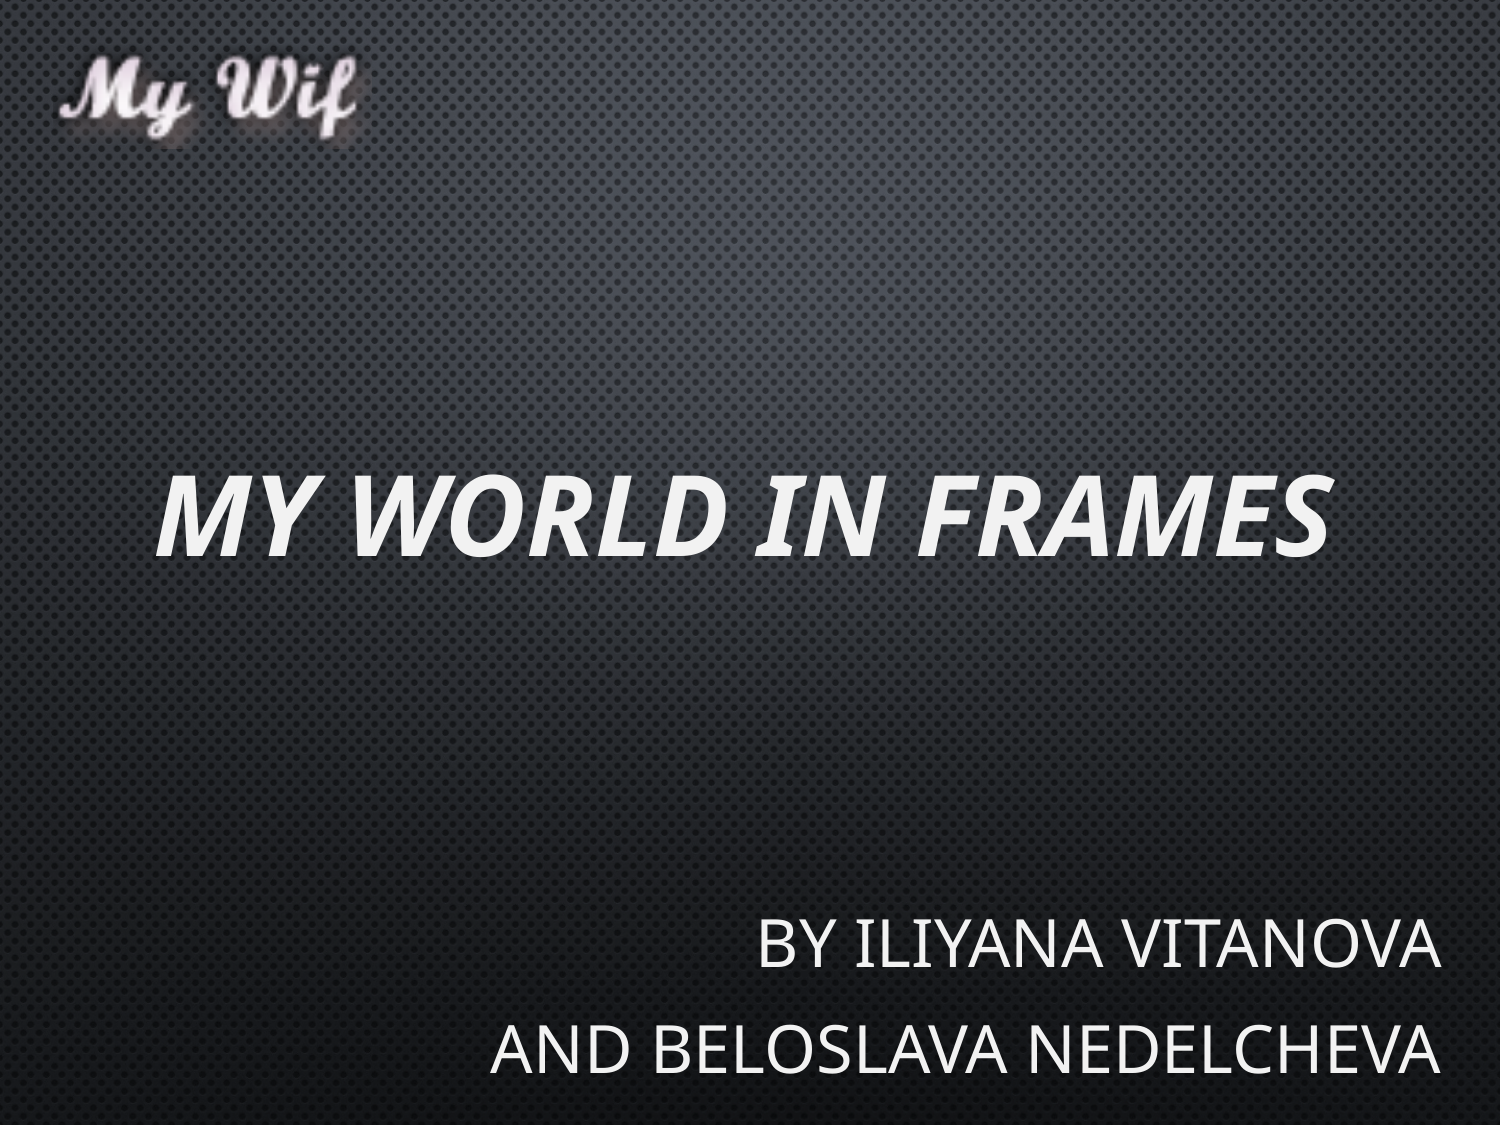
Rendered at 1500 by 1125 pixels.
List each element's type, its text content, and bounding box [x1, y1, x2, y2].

title My world in frames [0, 408, 1495, 587]
subtitle By Iliyana Vitanova and Beloslava Nedelcheva [407, 893, 1458, 1094]
picture [52, 42, 373, 150]
